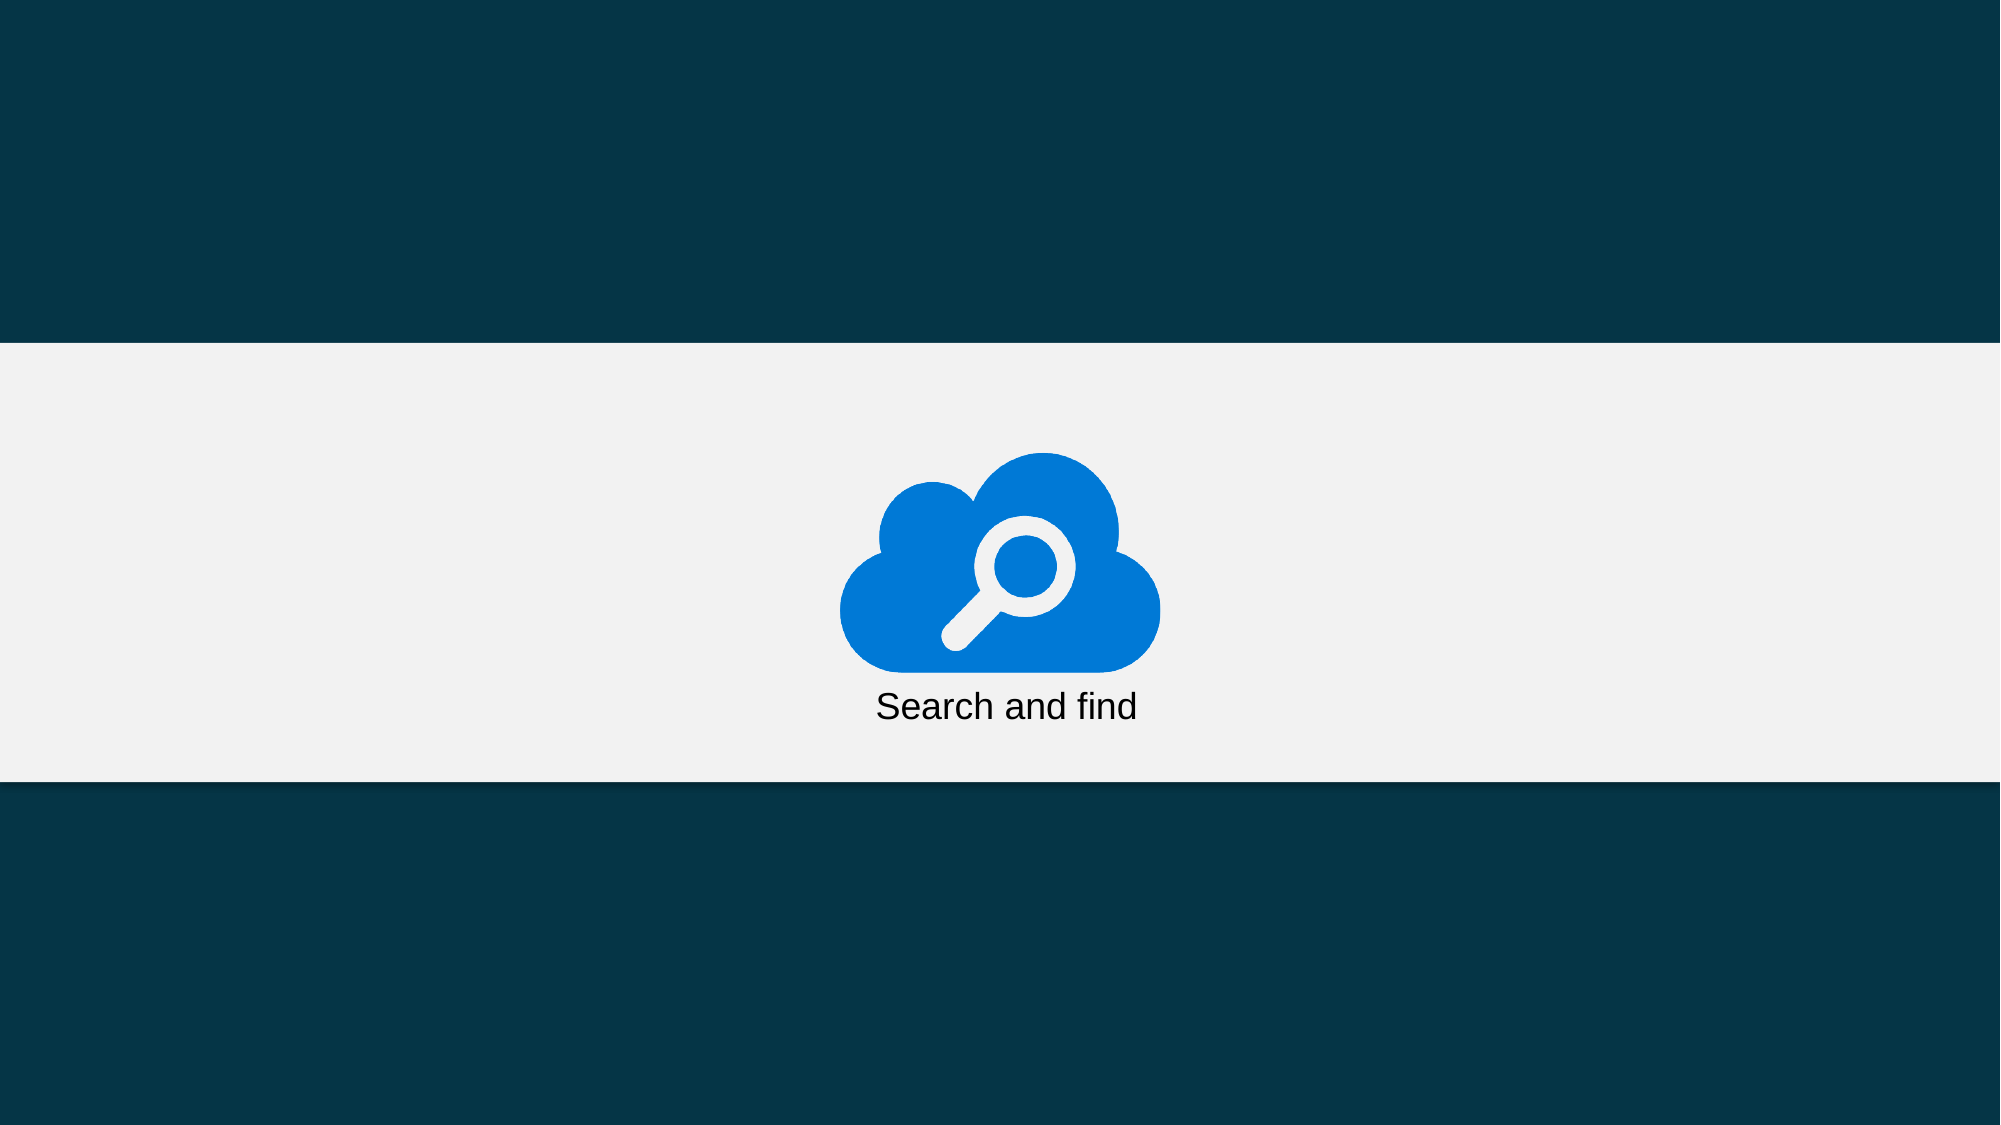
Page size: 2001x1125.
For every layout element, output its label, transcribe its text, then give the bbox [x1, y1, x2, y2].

text_box Search and find [860, 674, 1183, 734]
picture [838, 401, 1162, 724]
text_box [0, 342, 2000, 783]
